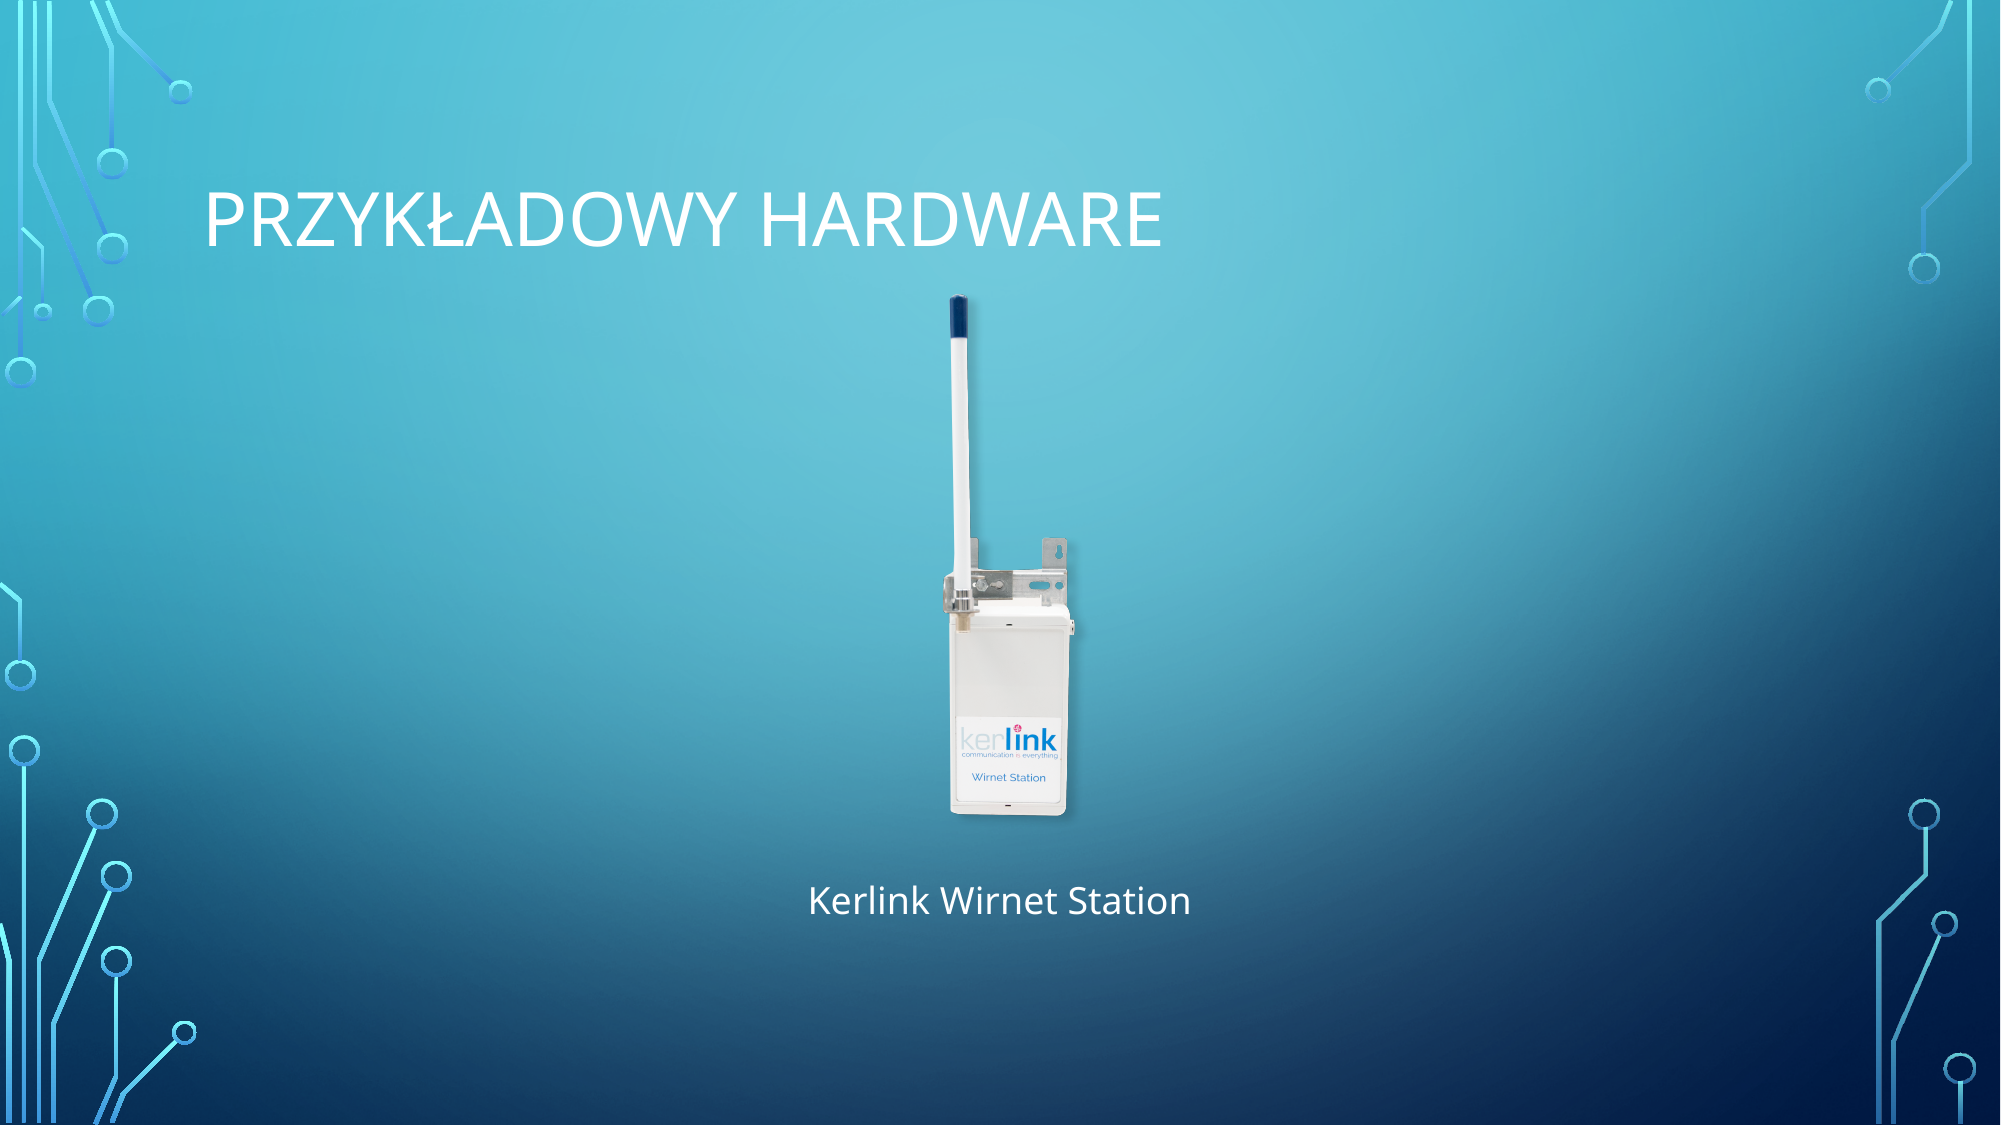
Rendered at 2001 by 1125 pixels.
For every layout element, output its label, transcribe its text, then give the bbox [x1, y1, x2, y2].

title Przykładowy hardware [187, 101, 1813, 344]
text_box Kerlink Wirnet Station [792, 870, 1207, 930]
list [692, 254, 1308, 870]
